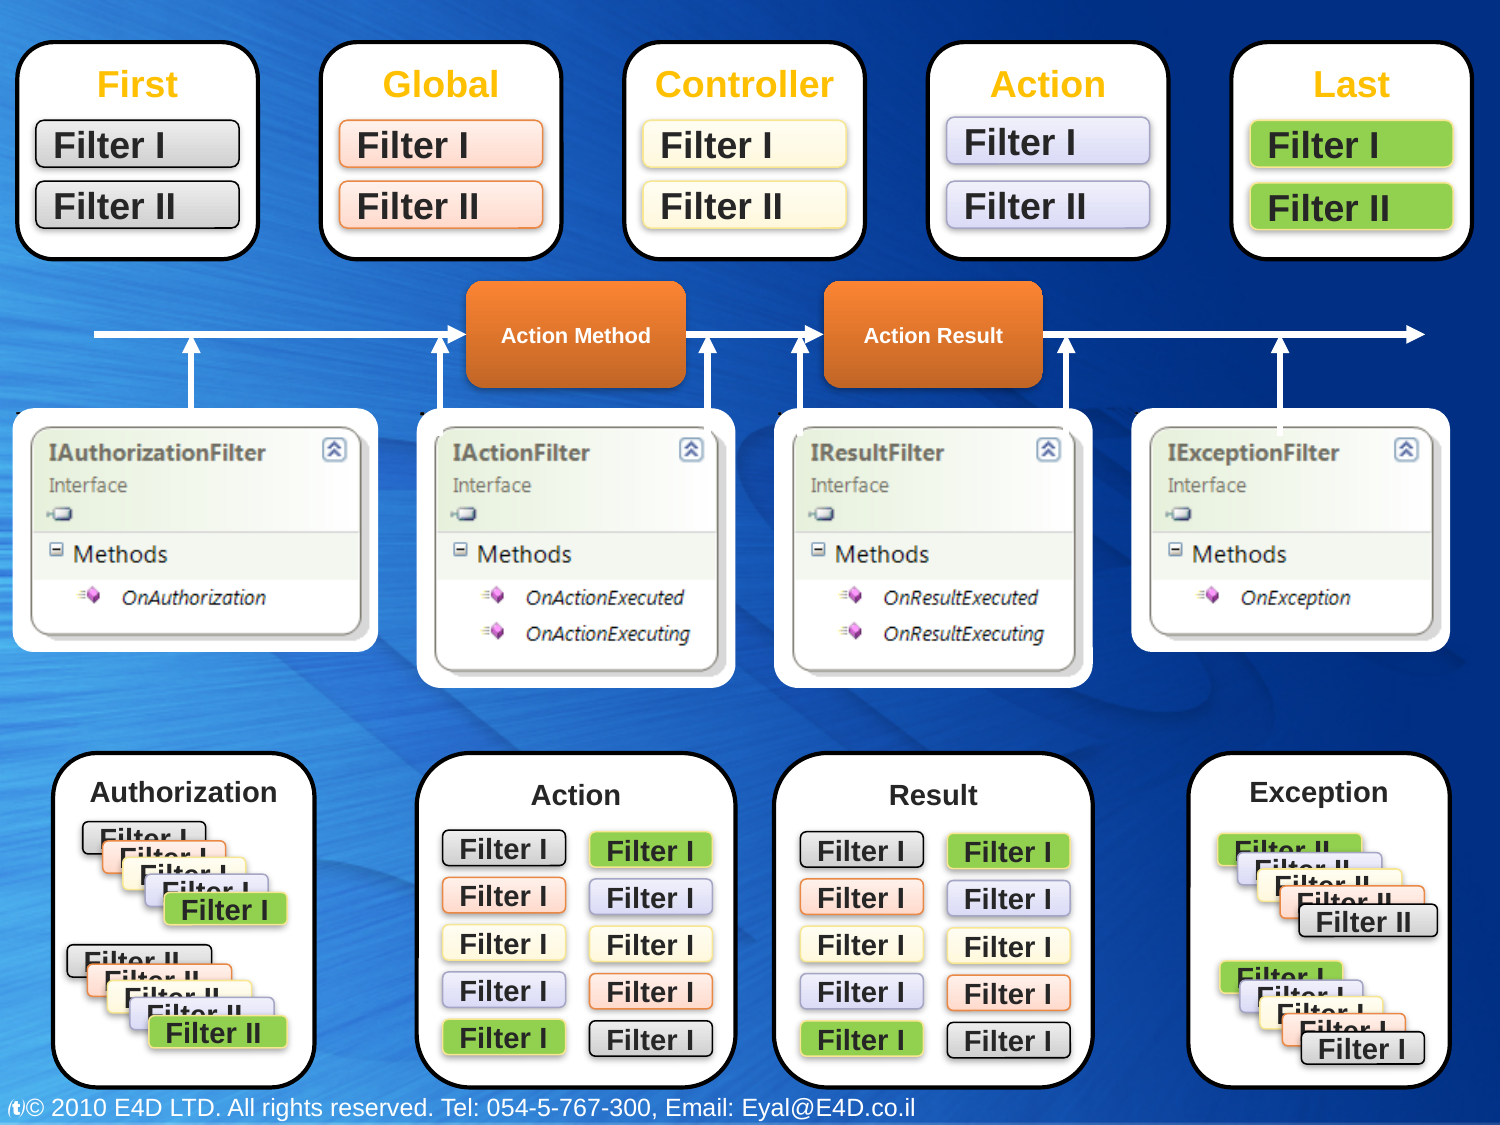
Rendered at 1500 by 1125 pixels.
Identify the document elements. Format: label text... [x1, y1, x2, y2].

text_box Filter II [1249, 182, 1454, 231]
text_box Last [1229, 40, 1475, 262]
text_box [773, 752, 1093, 1088]
text_box Action [925, 40, 1171, 262]
text_box Filter II [642, 180, 847, 229]
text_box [12, 280, 1451, 689]
text_box Filter I [35, 119, 240, 168]
text_box First [15, 40, 261, 262]
text_box Filter II [945, 180, 1151, 229]
text_box Filter I [642, 119, 847, 168]
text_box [1188, 752, 1451, 1088]
text_box Filter II [338, 180, 544, 229]
text_box Filter II [35, 180, 240, 229]
text_box Global [318, 40, 564, 262]
text_box Filter I [945, 116, 1151, 165]
text_box Filter I [338, 119, 544, 168]
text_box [416, 752, 736, 1088]
picture [0, 0, 1500, 1125]
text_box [52, 752, 315, 1088]
text_box Filter I [1249, 119, 1454, 168]
text_box Controller [622, 40, 868, 262]
